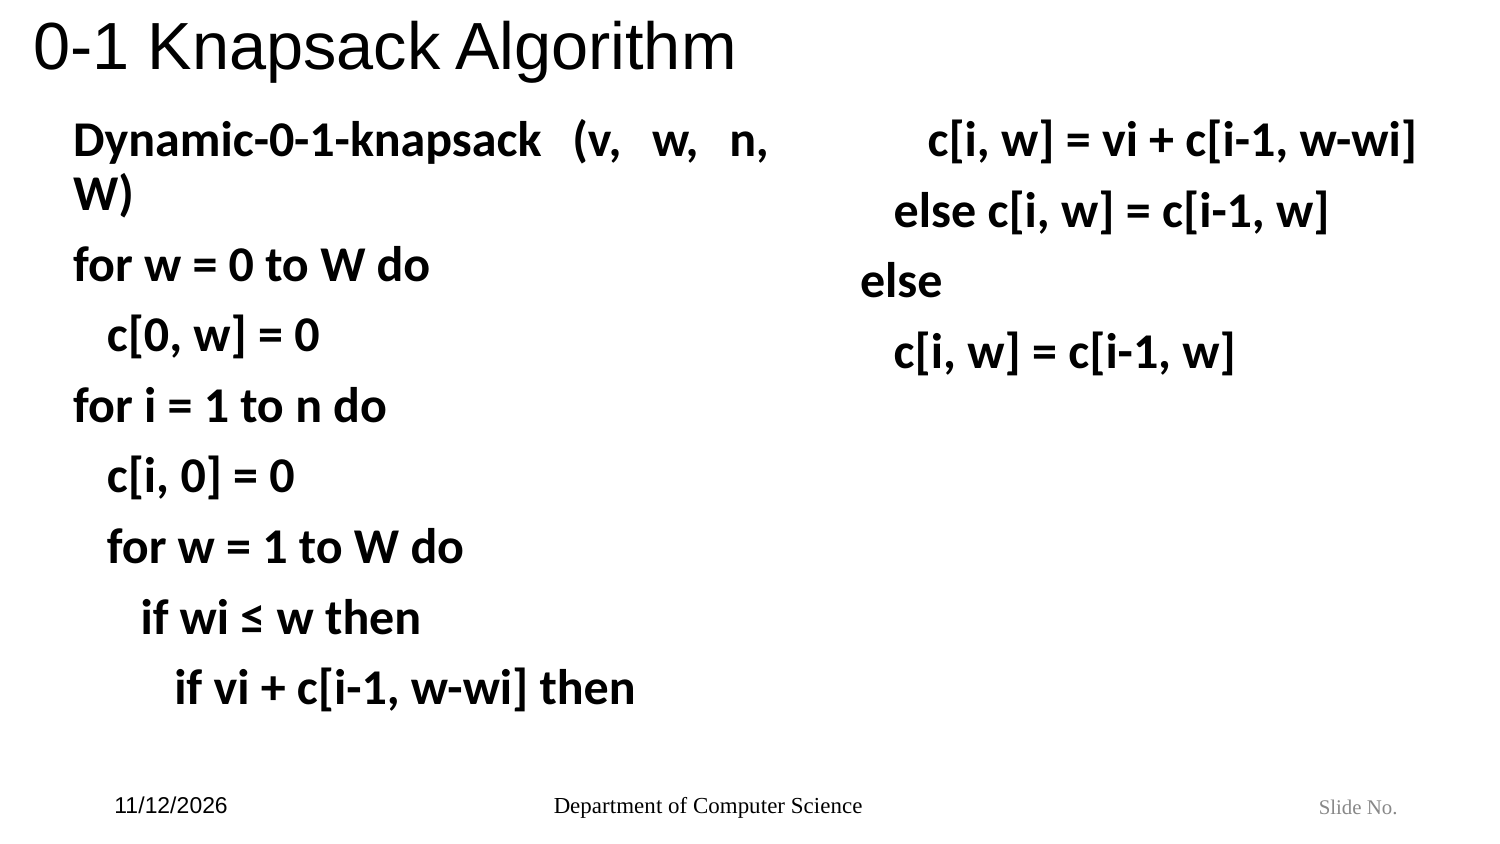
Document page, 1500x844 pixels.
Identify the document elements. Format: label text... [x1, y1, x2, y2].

text_box Slide No. [1307, 782, 1477, 827]
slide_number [103, 782, 441, 827]
footer Department of Computer Science [455, 782, 962, 827]
title 0-1 Knapsack Algorithm [21, 0, 1450, 97]
list Dynamic-0-1-knapsack (v, w, n, W) for w = 0 to W do c[0, w] = 0 for i = 1 to n do c[i, 0] = 0 for w = 1 to W do if wi ≤ w then if vi + c[i-1, w-wi] then c[i, w] = vi + c[i-1, w-wi] else c[i, w] = c[i-1, w] else c[i, w] = c[i-1, w] [39, 107, 1500, 771]
